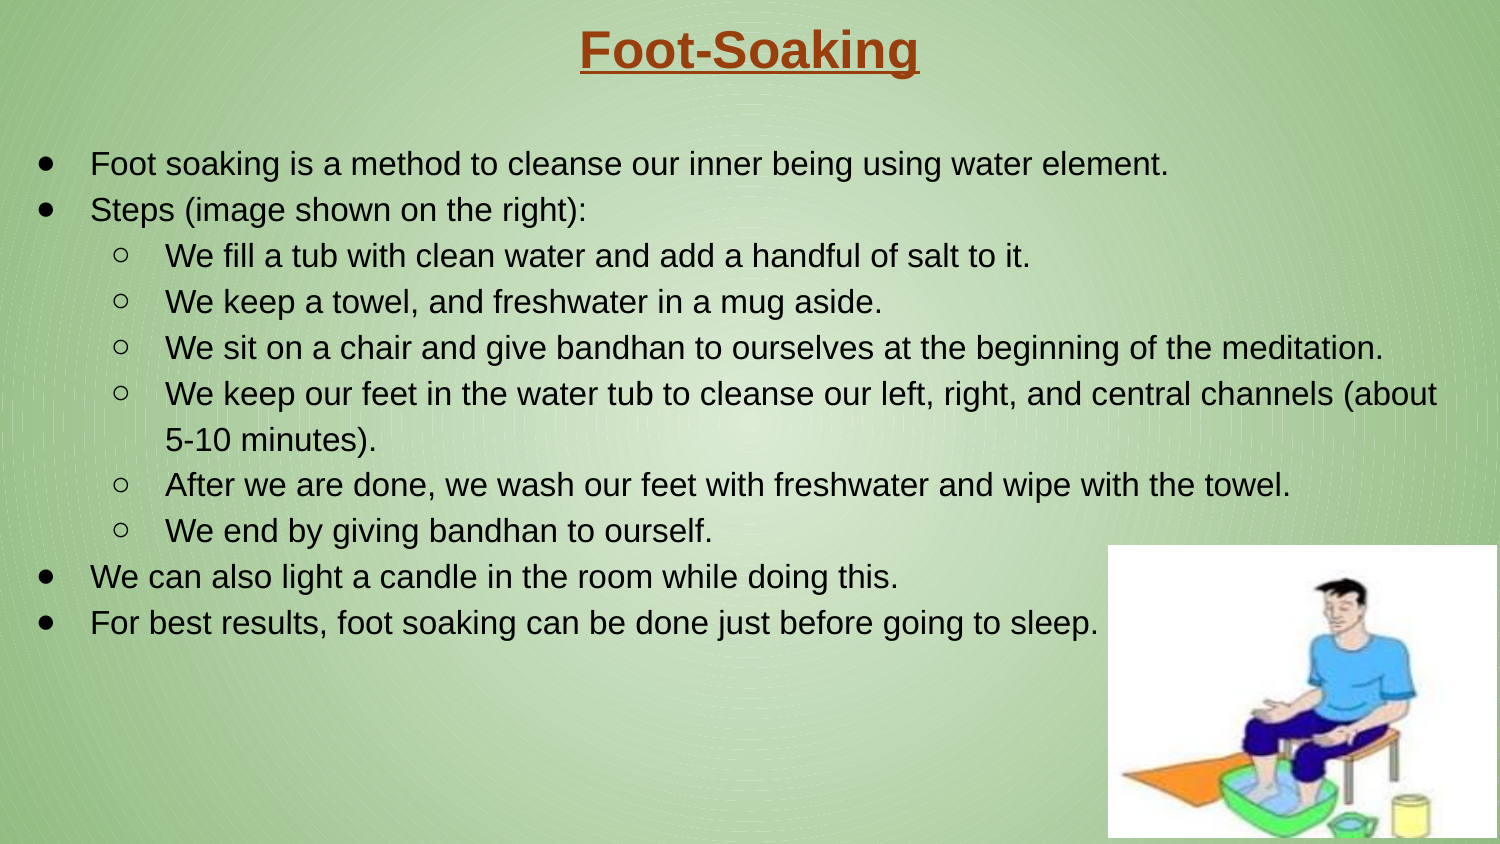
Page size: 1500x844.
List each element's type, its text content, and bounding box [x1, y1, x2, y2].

picture [1108, 545, 1497, 838]
text_box Foot soaking is a method to cleanse our inner being using water element. Steps (image shown on the right): We fill a tub with clean water and add a handful of salt to it. We keep a towel, and freshwater in a mug aside. We sit on a chair and give bandhan to ourselves at the beginning of the meditation. We keep our feet in the water tub to cleanse our left, right, and central channels (about 5-10 minutes). After we are done, we wash our feet with freshwater and wipe with the towel. We end by giving bandhan to ourself. We can also light a candle in the room while doing this. For best results, foot soaking can be done just before going to sleep. [0, 81, 1472, 806]
title Foot-Soaking [0, 0, 1500, 95]
